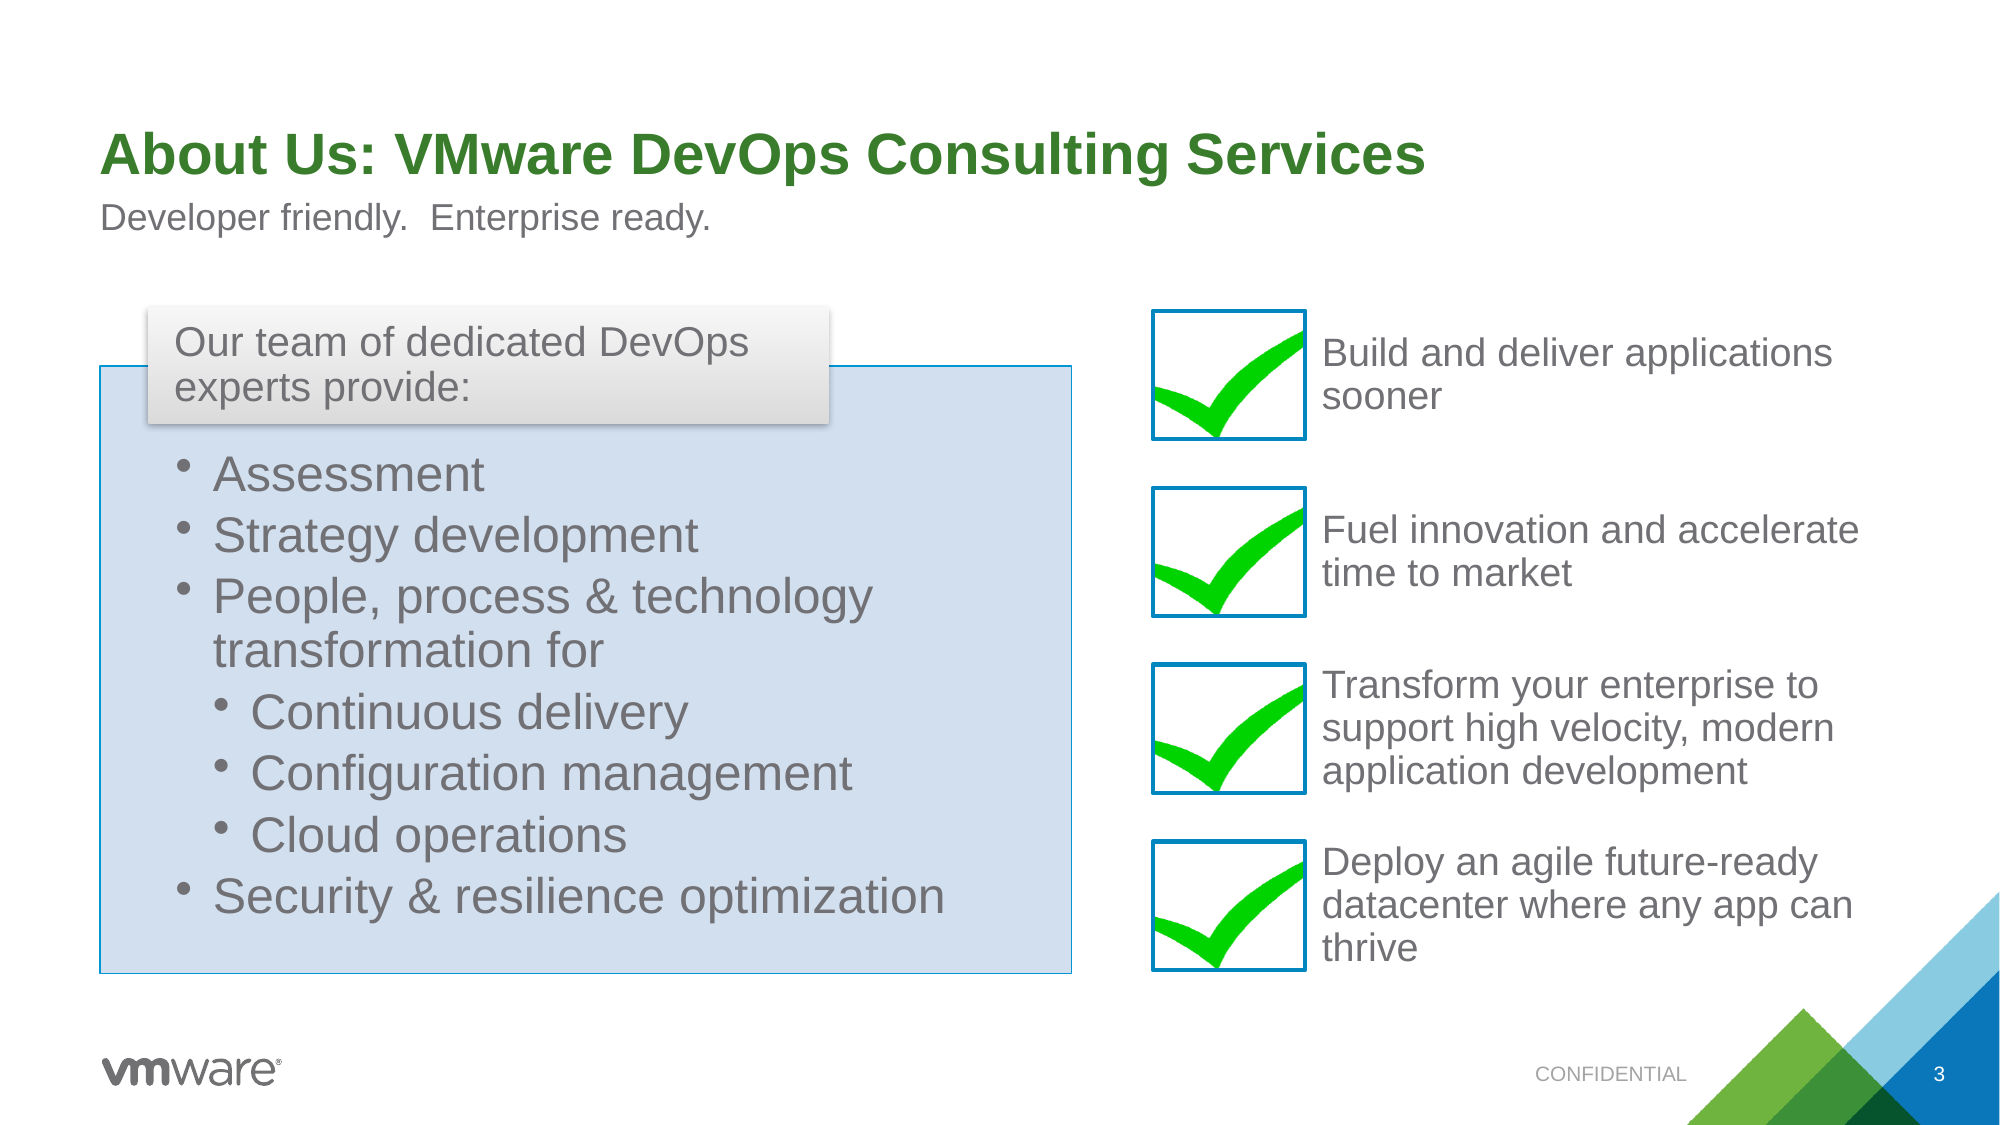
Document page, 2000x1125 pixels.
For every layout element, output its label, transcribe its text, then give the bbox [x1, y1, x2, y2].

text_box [99, 294, 1072, 987]
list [1136, 294, 1900, 987]
picture [1674, 887, 2000, 1125]
footer CONFIDENTIAL [837, 1060, 1688, 1085]
list Developer friendly. Enterprise ready. [99, 197, 1900, 248]
slide_number 3 [1902, 1060, 1977, 1085]
title About Us: VMware DevOps Consulting Services [99, 54, 1900, 188]
